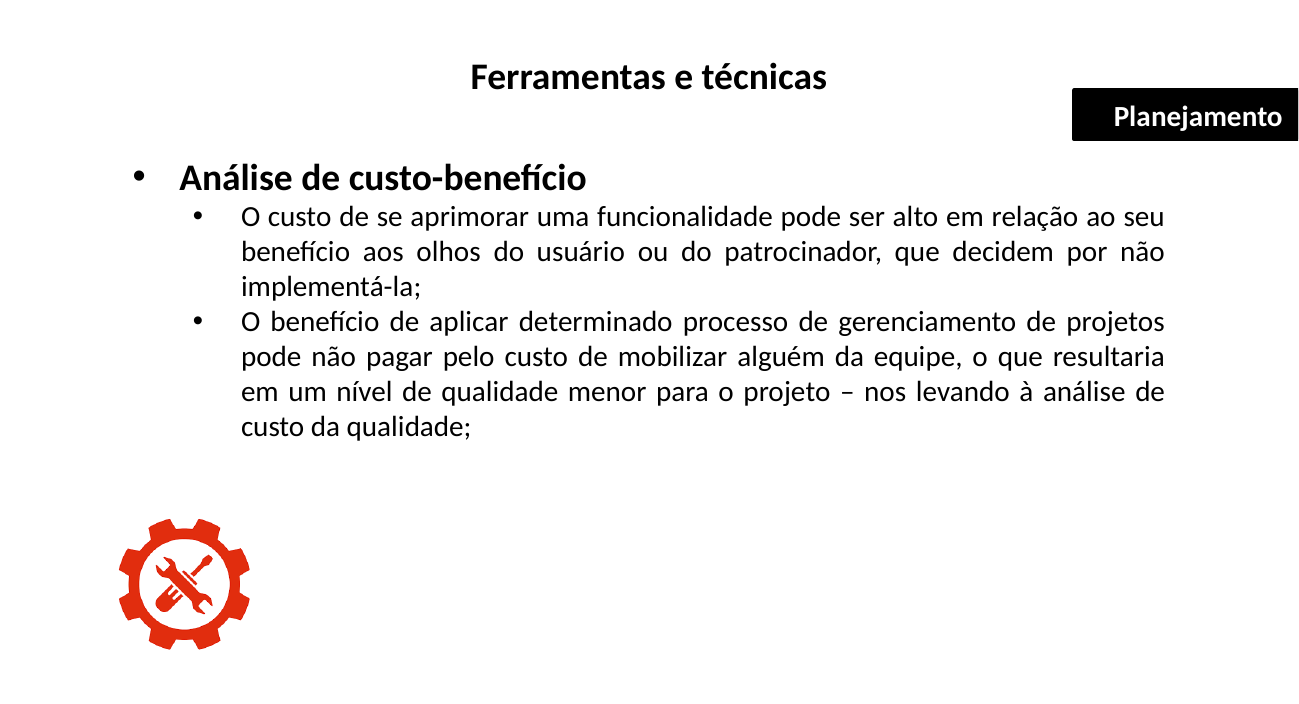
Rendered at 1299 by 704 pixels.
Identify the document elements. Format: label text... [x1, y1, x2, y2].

text_box Planejamento [1074, 90, 1299, 140]
text_box Análise de custo-benefício O custo de se aprimorar uma funcionalidade pode ser alto em relação ao seu benefício aos olhos do usuário ou do patrocinador, que decidem por não implementá-la; O benefício de aplicar determinado processo de gerenciamento de projetos pode não pagar pelo custo de mobilizar alguém da equipe, o que resultaria em um nível de qualidade menor para o projeto – nos levando à análise de custo da qualidade; [117, 145, 1181, 454]
text_box Ferramentas e técnicas [0, 44, 1299, 106]
picture [117, 517, 251, 651]
